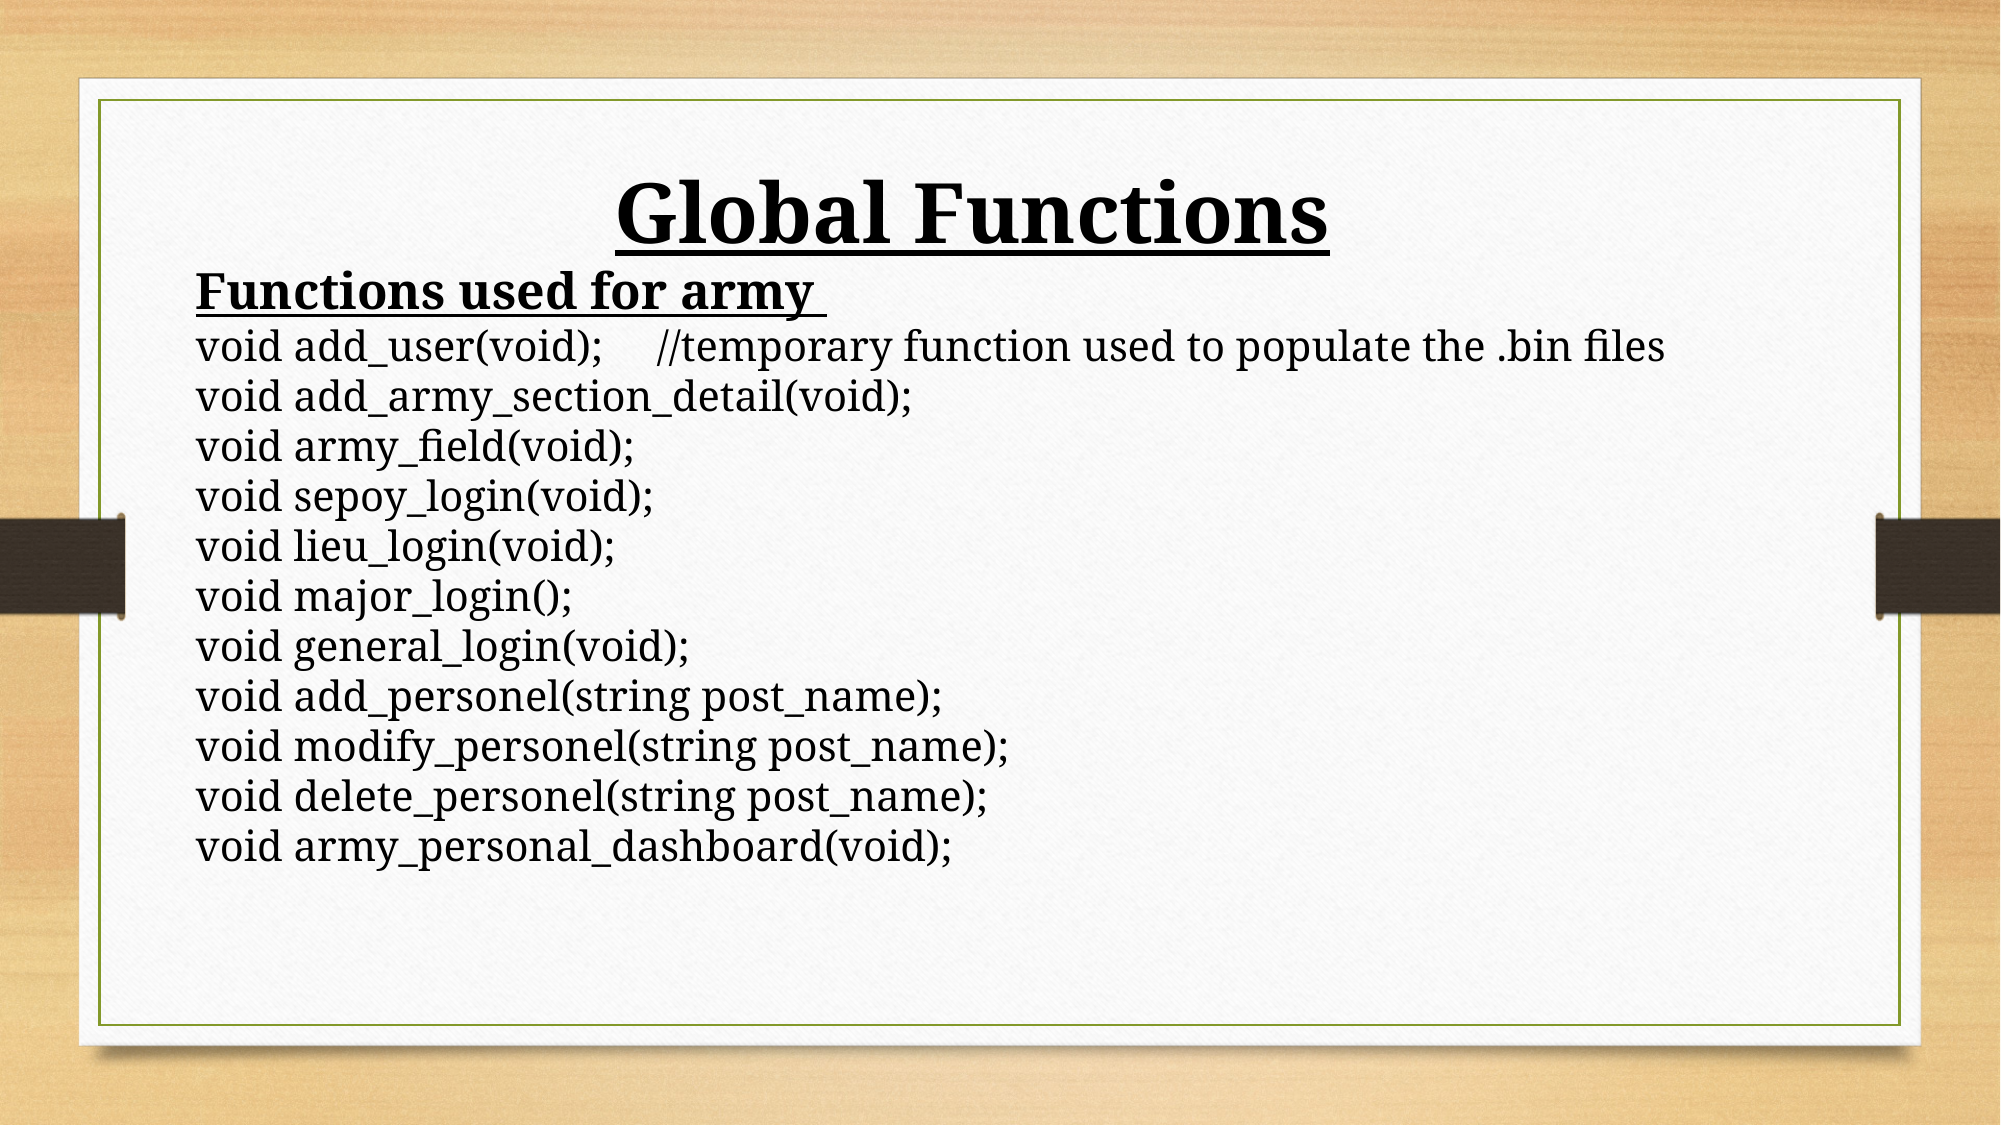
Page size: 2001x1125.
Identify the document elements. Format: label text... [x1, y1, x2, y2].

picture [0, 0, 2001, 1125]
text_box Global Functions Functions used for army void add_user(void); //temporary function used to populate the .bin files void add_army_section_detail(void); void army_field(void); void sepoy_login(void); void lieu_login(void); void major_login(); void general_login(void); void add_personel(string post_name); void modify_personel(string post_name); void delete_personel(string post_name); void army_personal_dashboard(void); [180, 152, 1836, 878]
